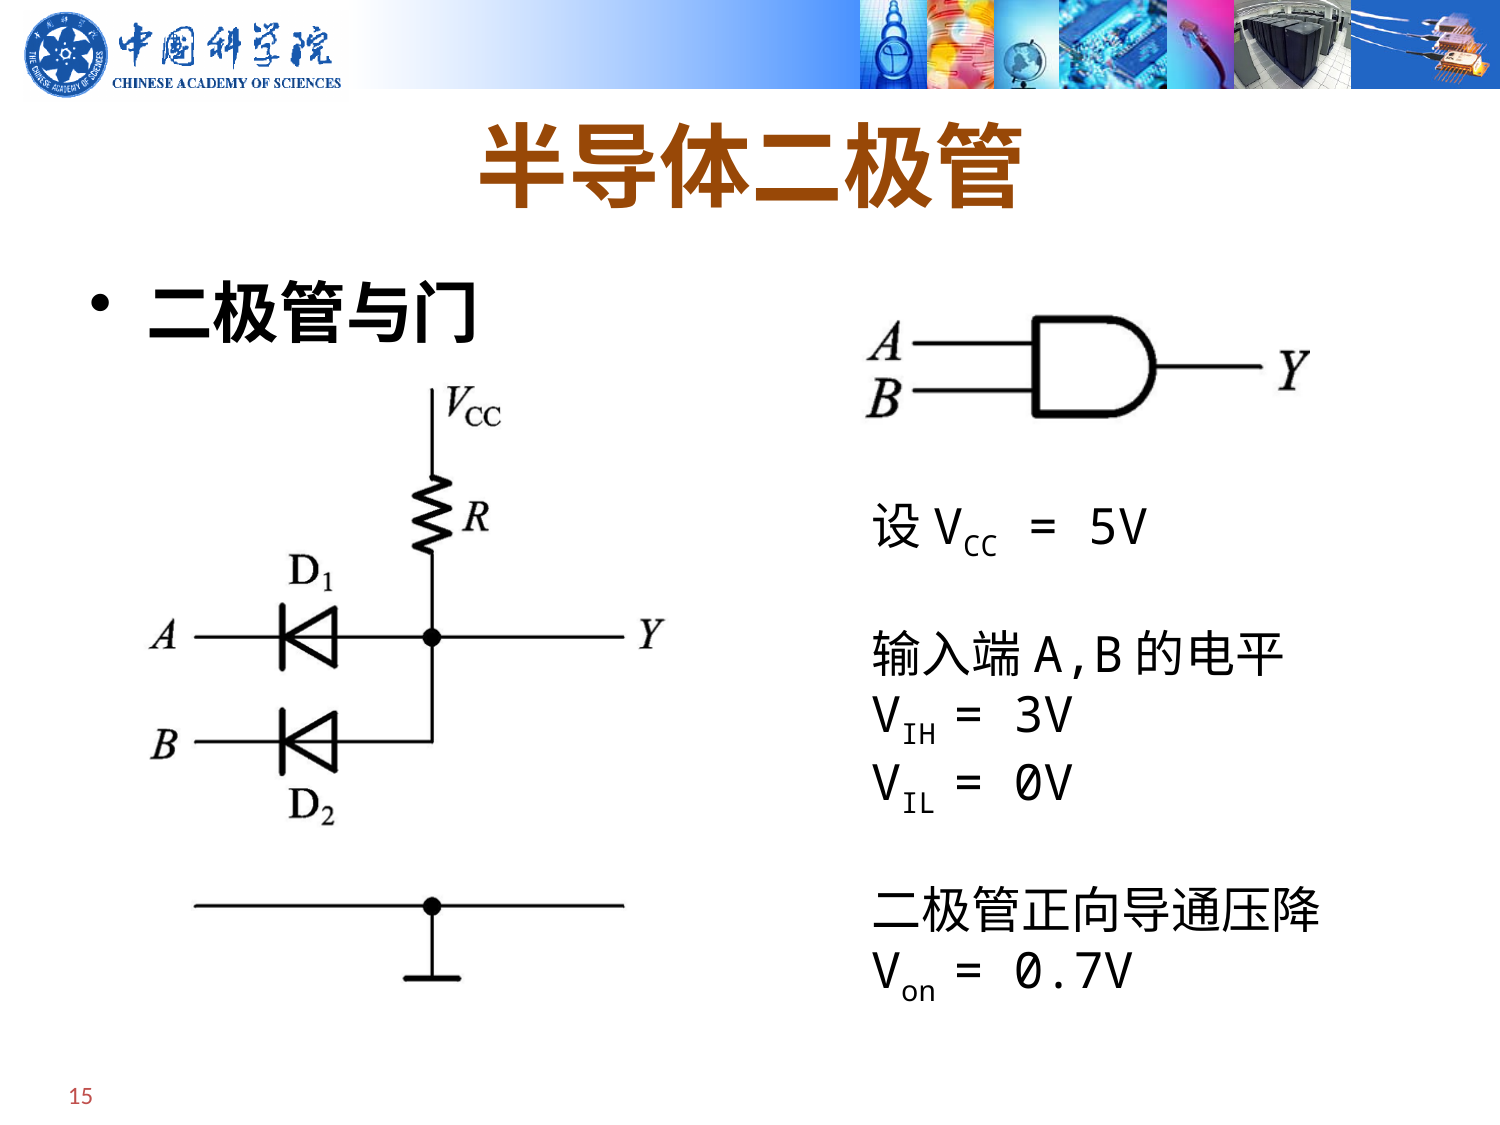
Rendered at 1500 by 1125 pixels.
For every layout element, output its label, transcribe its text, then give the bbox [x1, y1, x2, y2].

picture [23, 10, 349, 102]
text_box 设VCC = 5V 输入端A,B的电平 VIH = 3V VIL = 0V 二极管正向导通压降 Von = 0.7V [856, 486, 1444, 1075]
title 半导体二极管 [76, 101, 1427, 232]
picture [860, 0, 1500, 89]
picture [123, 373, 680, 991]
picture [852, 295, 1310, 452]
list 二极管与门 [75, 255, 1425, 1005]
